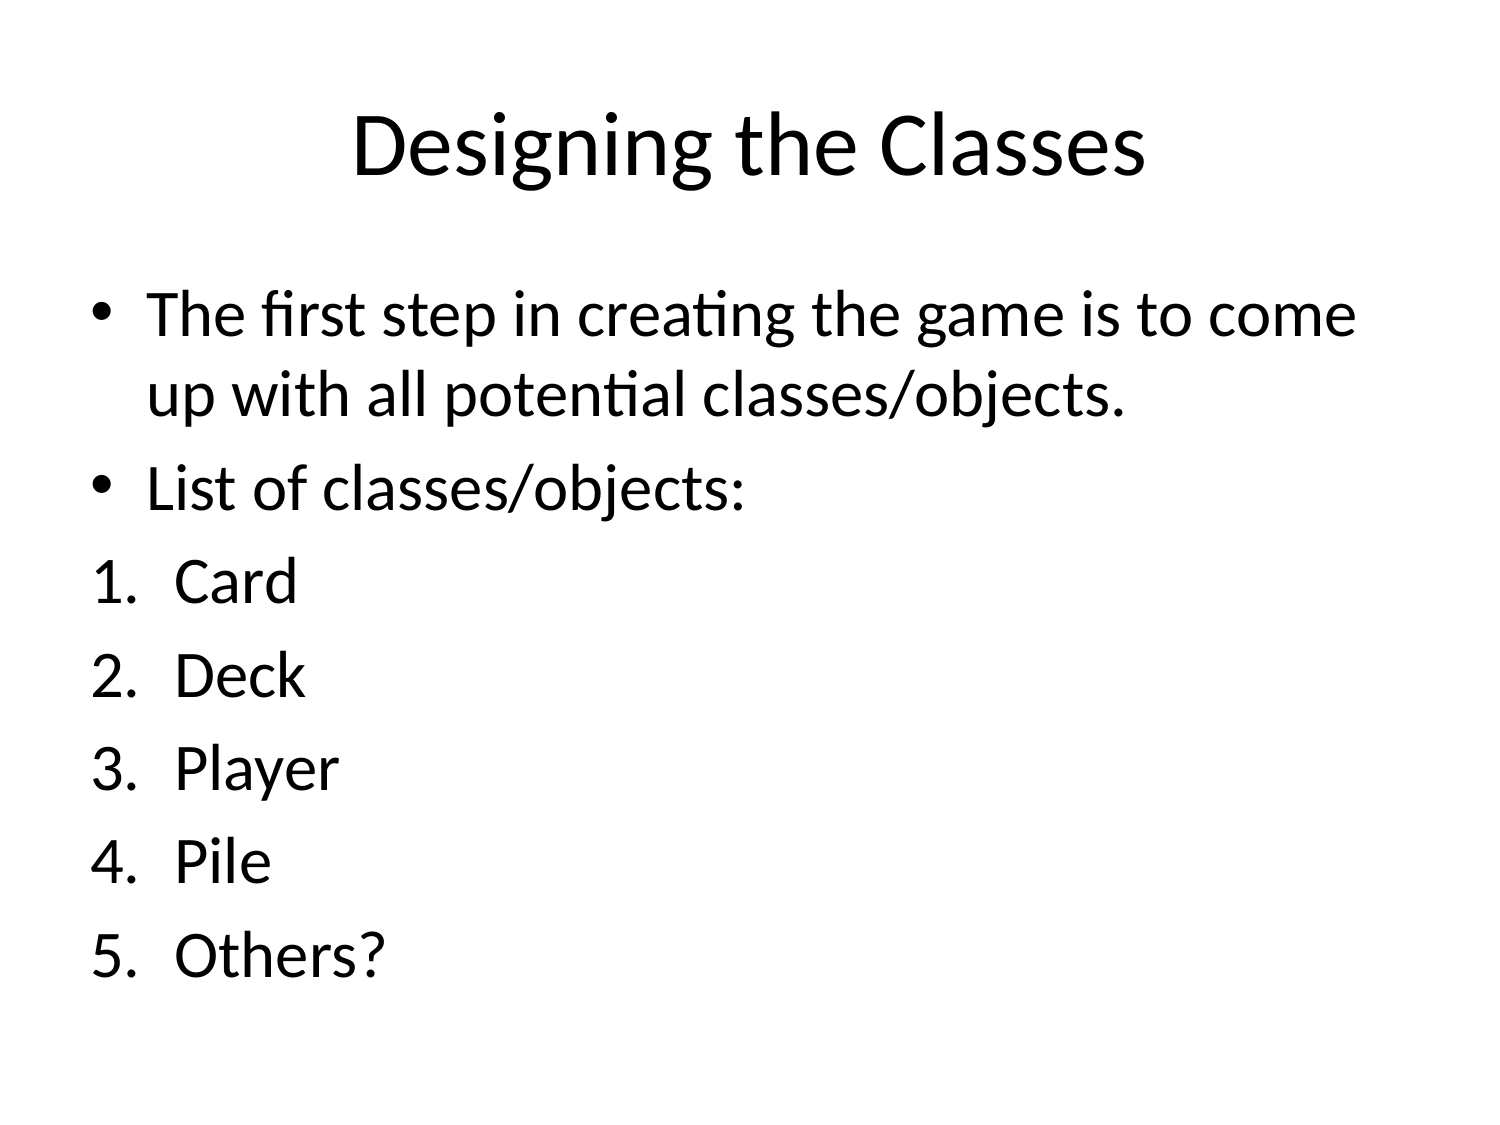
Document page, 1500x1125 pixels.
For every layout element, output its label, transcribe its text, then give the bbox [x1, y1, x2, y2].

list The first step in creating the game is to come up with all potential classes/objects. List of classes/objects: Card Deck Player Pile Others? [75, 262, 1425, 1005]
title Designing the Classes [75, 45, 1425, 233]
